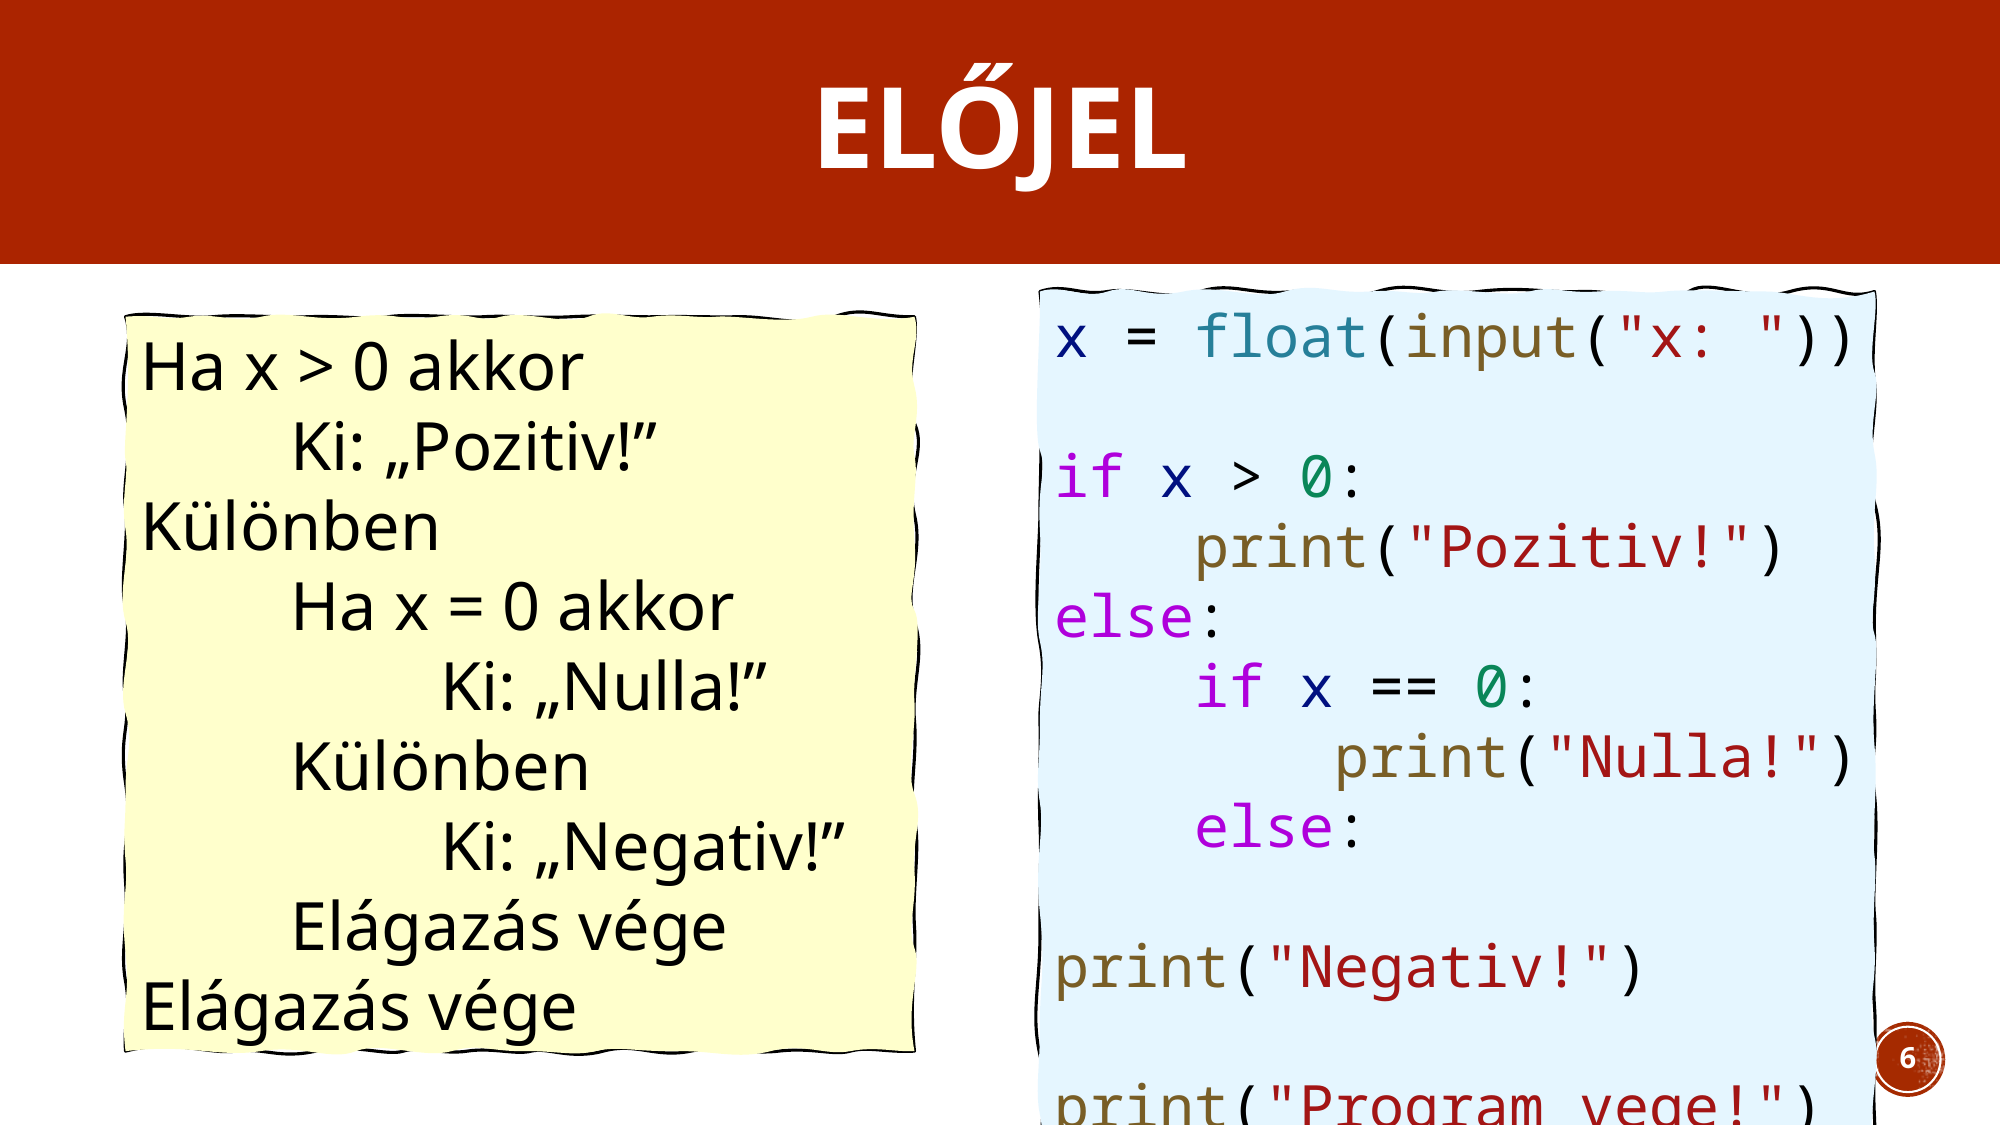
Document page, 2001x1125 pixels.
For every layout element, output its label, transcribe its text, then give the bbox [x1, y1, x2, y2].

title Előjel [0, 0, 2000, 264]
text_box x = float(input("x: ")) if x > 0: print("Pozitiv!") else: if x == 0: print("Nulla!") else: print("Negativ!") print("Program vege!") [1035, 287, 1880, 1125]
slide_number 6 [1875, 1028, 1961, 1089]
text_box Ha x > 0 akkor Ki: „Pozitiv!” Különben Ha x = 0 akkor Ki: „Nulla!” Különben Ki: „Negativ!” Elágazás vége Elágazás vége [122, 311, 919, 1055]
